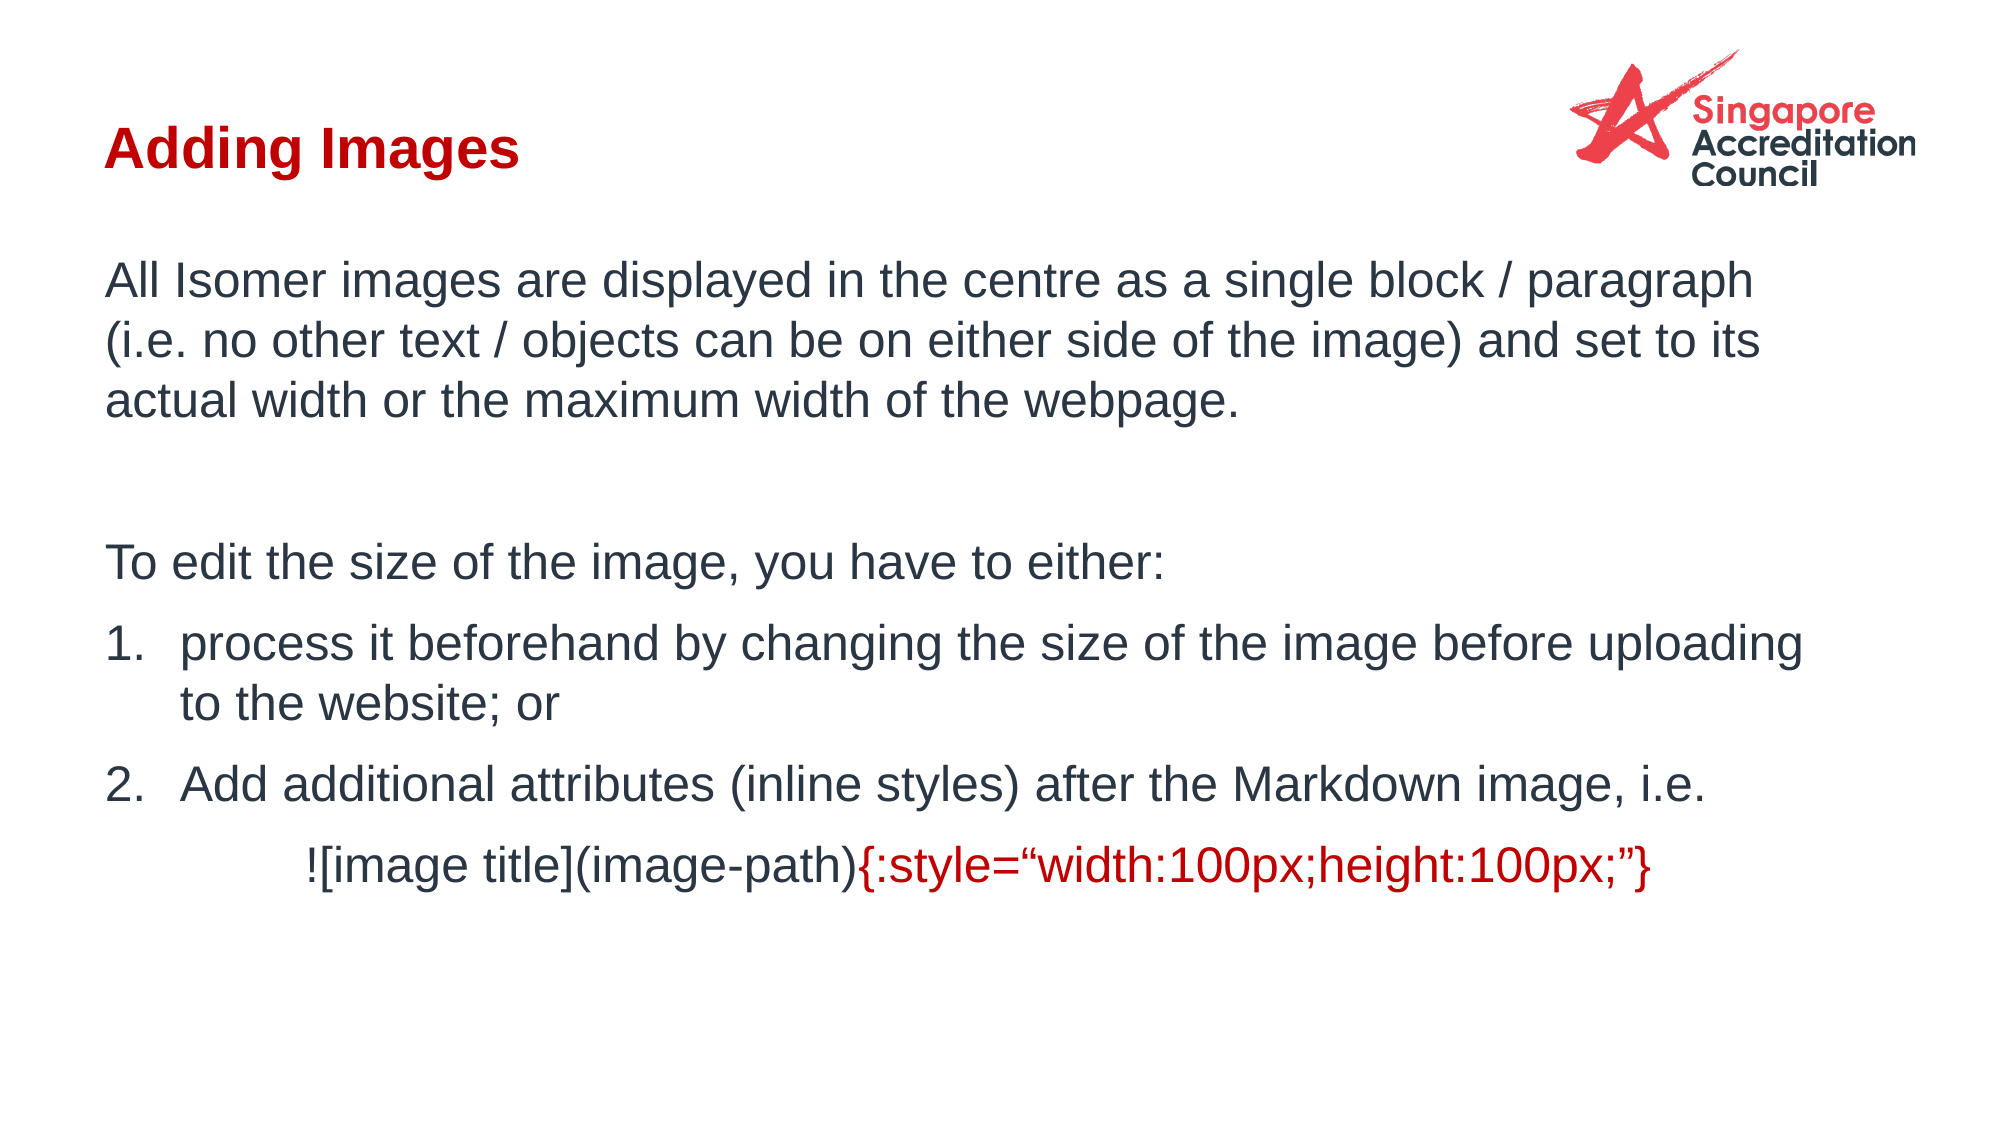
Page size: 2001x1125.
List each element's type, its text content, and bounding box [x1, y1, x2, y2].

title Adding Images [88, 58, 1559, 241]
list All Isomer images are displayed in the centre as a single block / paragraph (i.e. no other text / objects can be on either side of the image) and set to its actual width or the maximum width of the webpage. To edit the size of the image, you have to either: process it beforehand by changing the size of the image before uploading to the website; or Add additional attributes (inline styles) after the Markdown image, i.e. ![image title](image-path){:style=“width:100px;height:100px;”} [89, 240, 1868, 1063]
